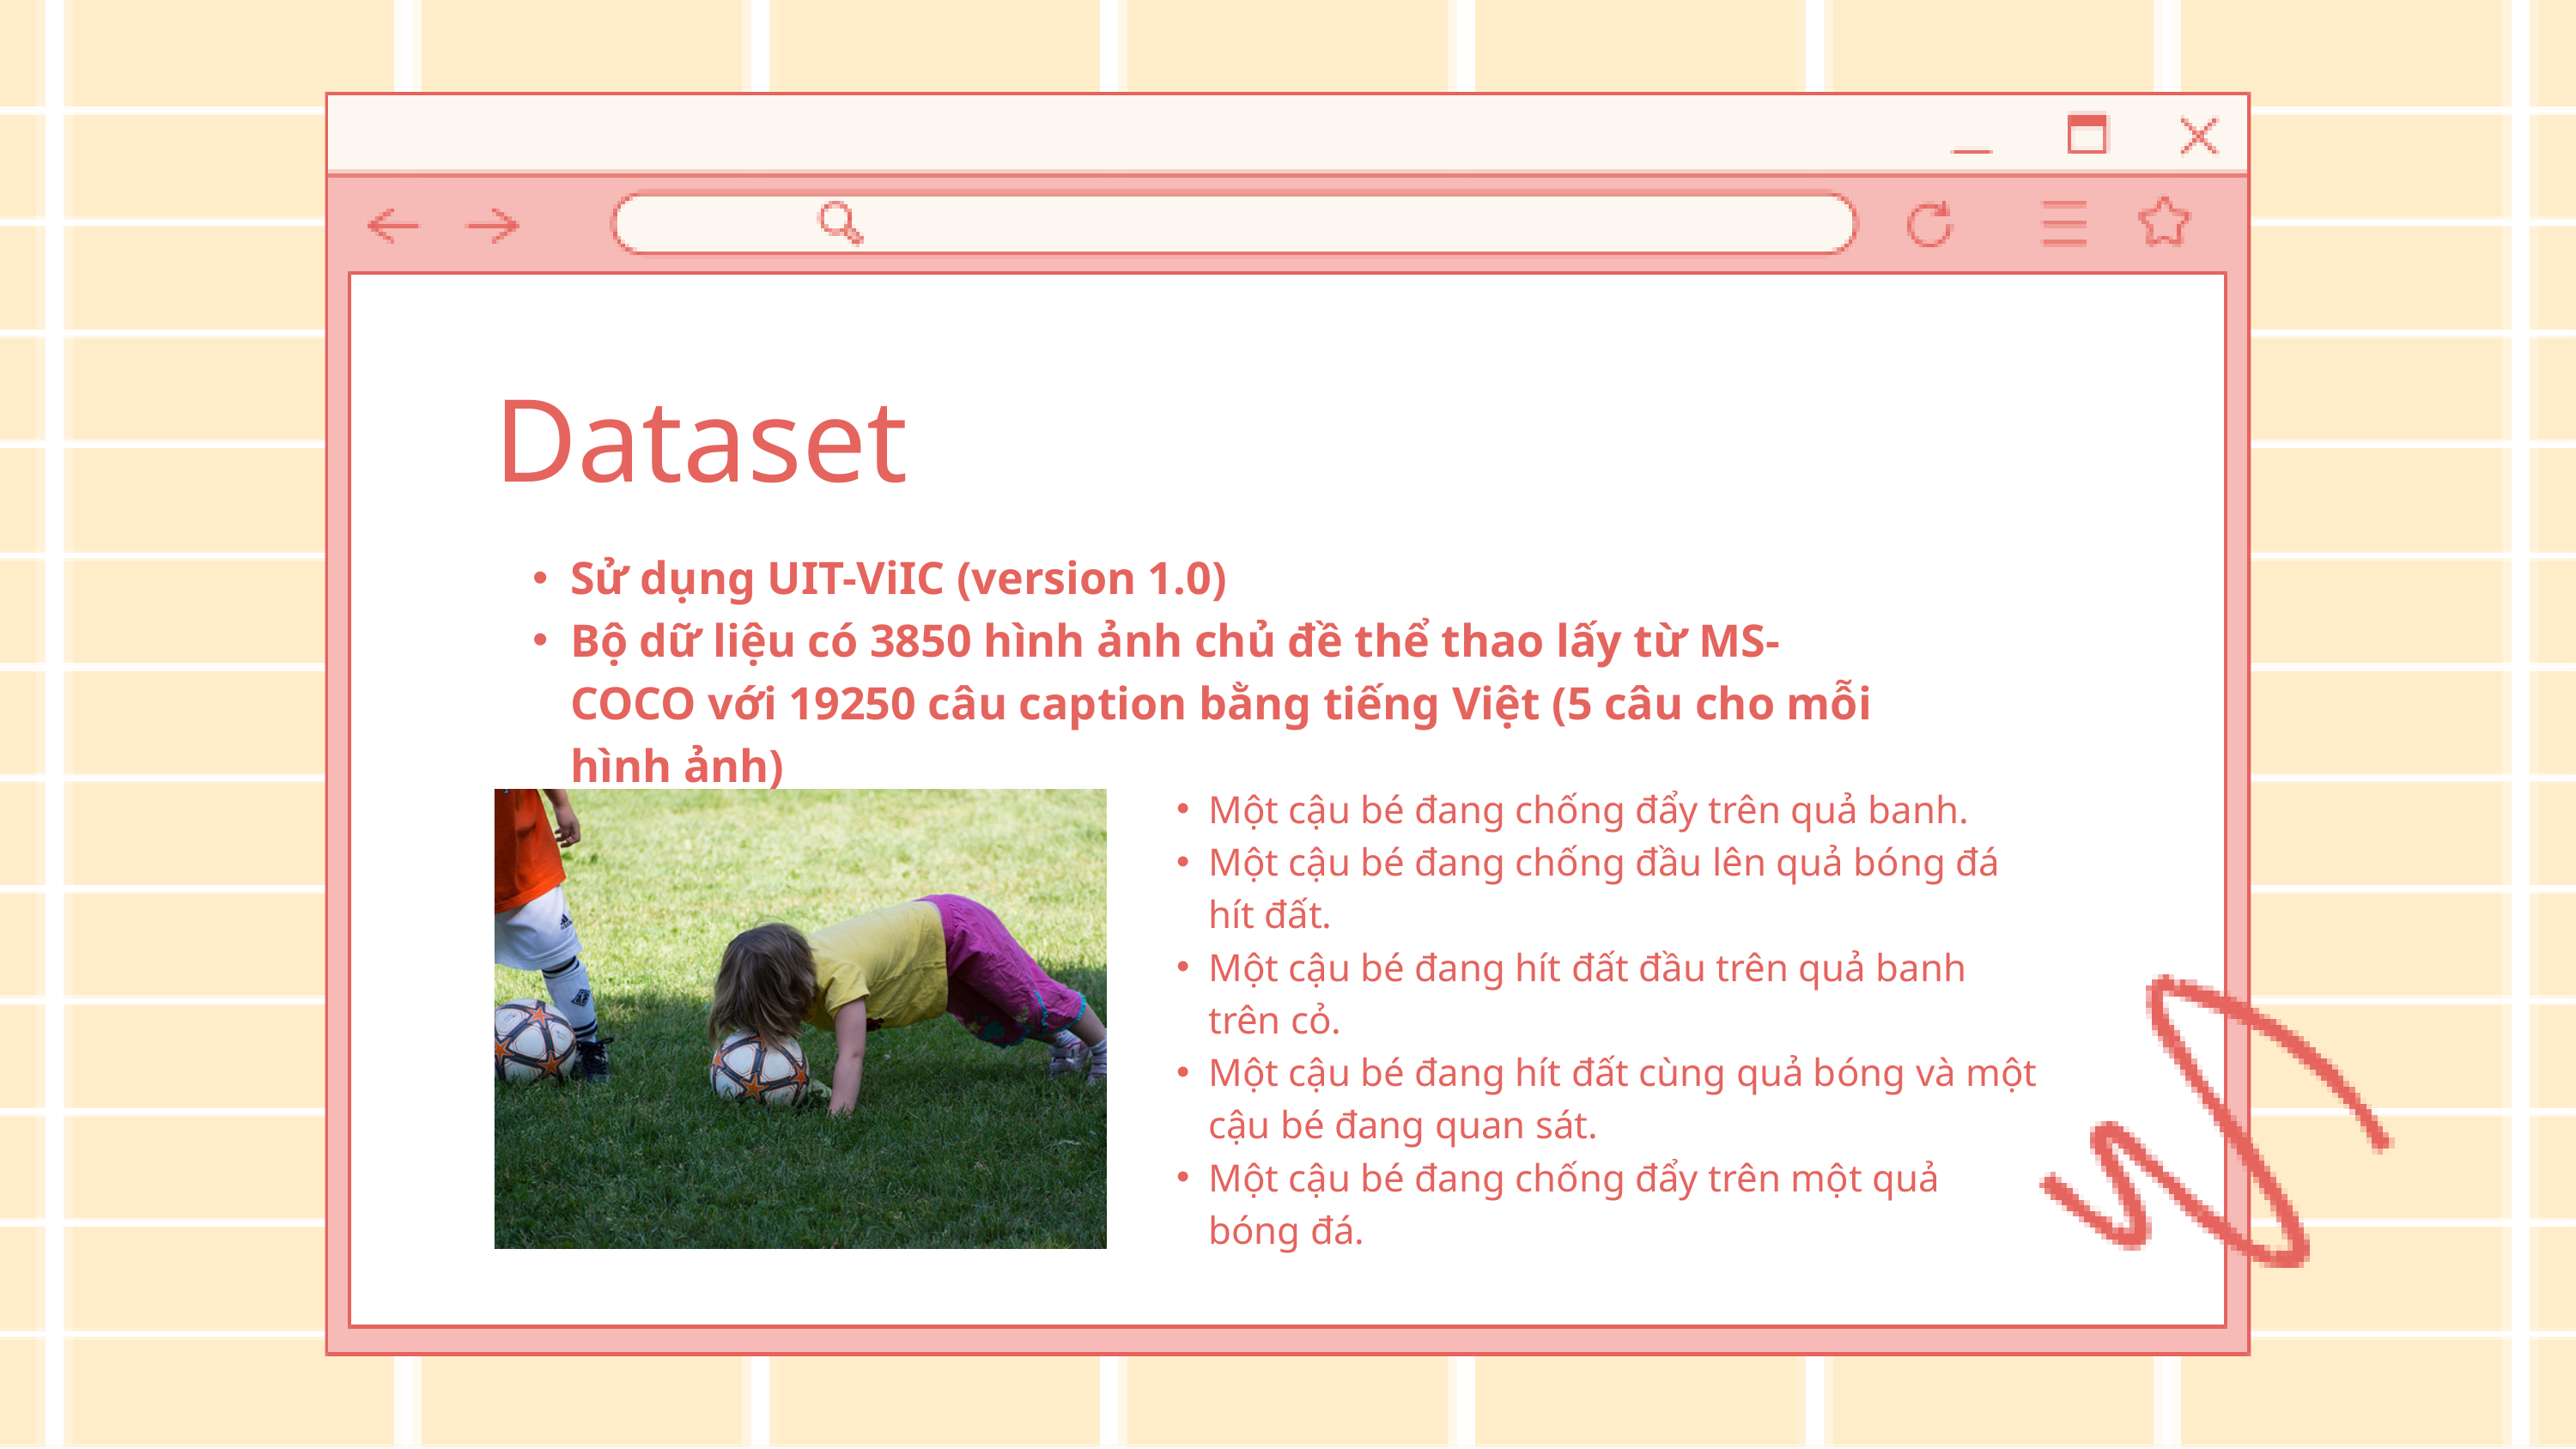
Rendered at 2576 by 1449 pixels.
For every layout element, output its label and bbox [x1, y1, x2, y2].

text_box [2236, 974, 2395, 1268]
text_box [0, 0, 2576, 1447]
text_box [494, 366, 1898, 724]
text_box [325, 92, 2251, 1356]
text_box [349, 272, 2233, 1326]
